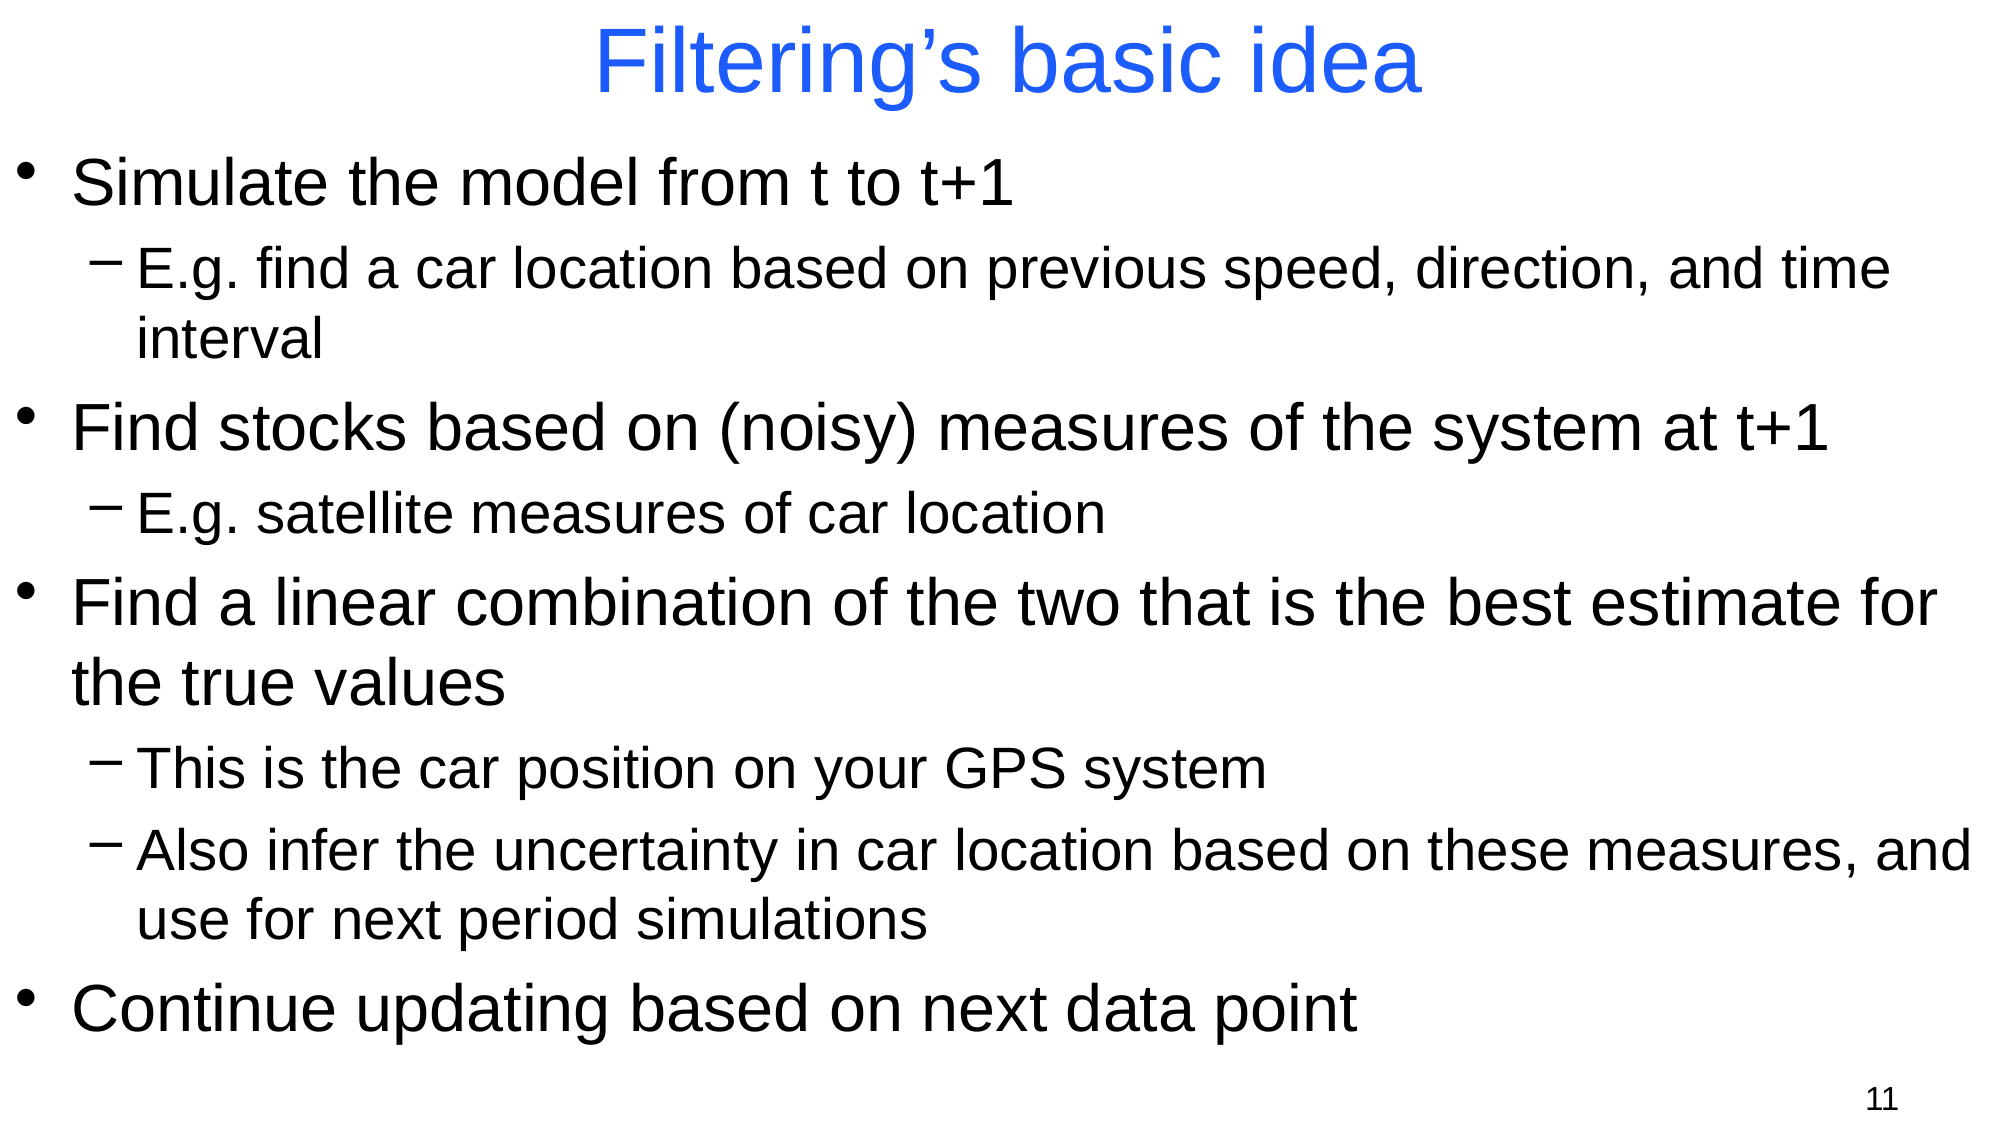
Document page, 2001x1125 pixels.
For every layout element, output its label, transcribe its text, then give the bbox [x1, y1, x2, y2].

list Simulate the model from t to t+1 E.g. find a car location based on previous speed, direction, and time interval Find stocks based on (noisy) measures of the system at t+1 E.g. satellite measures of car location Find a linear combination of the two that is the best estimate for the true values This is the car position on your GPS system Also infer the uncertainty in car location based on these measures, and use for next period simulations Continue updating based on next data point [0, 131, 2000, 994]
title Filtering’s basic idea [16, 0, 2000, 131]
